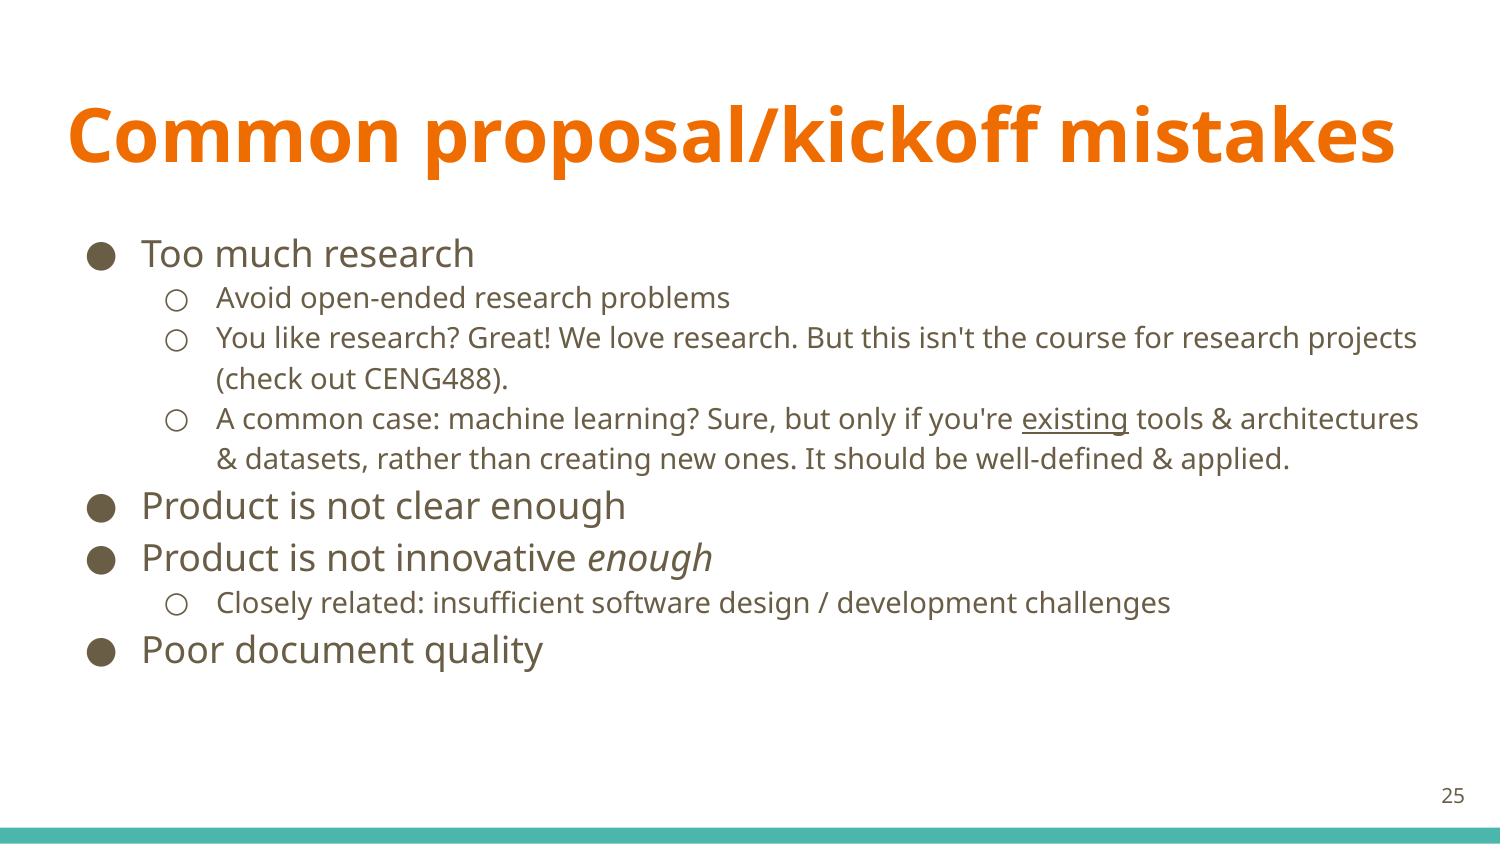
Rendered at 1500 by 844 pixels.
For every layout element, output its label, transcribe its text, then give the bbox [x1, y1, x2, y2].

title Common proposal/kickoff mistakes [51, 72, 1449, 189]
list Too much research Avoid open-ended research problems You like research? Great! We love research. But this isn't the course for research projects (check out CENG488). A common case: machine learning? Sure, but only if you're existing tools & architectures & datasets, rather than creating new ones. It should be well-defined & applied. Product is not clear enough Product is not innovative enough Closely related: insufficient software design / development challenges Poor document quality [51, 207, 1449, 750]
slide_number ‹#› [1389, 764, 1480, 830]
